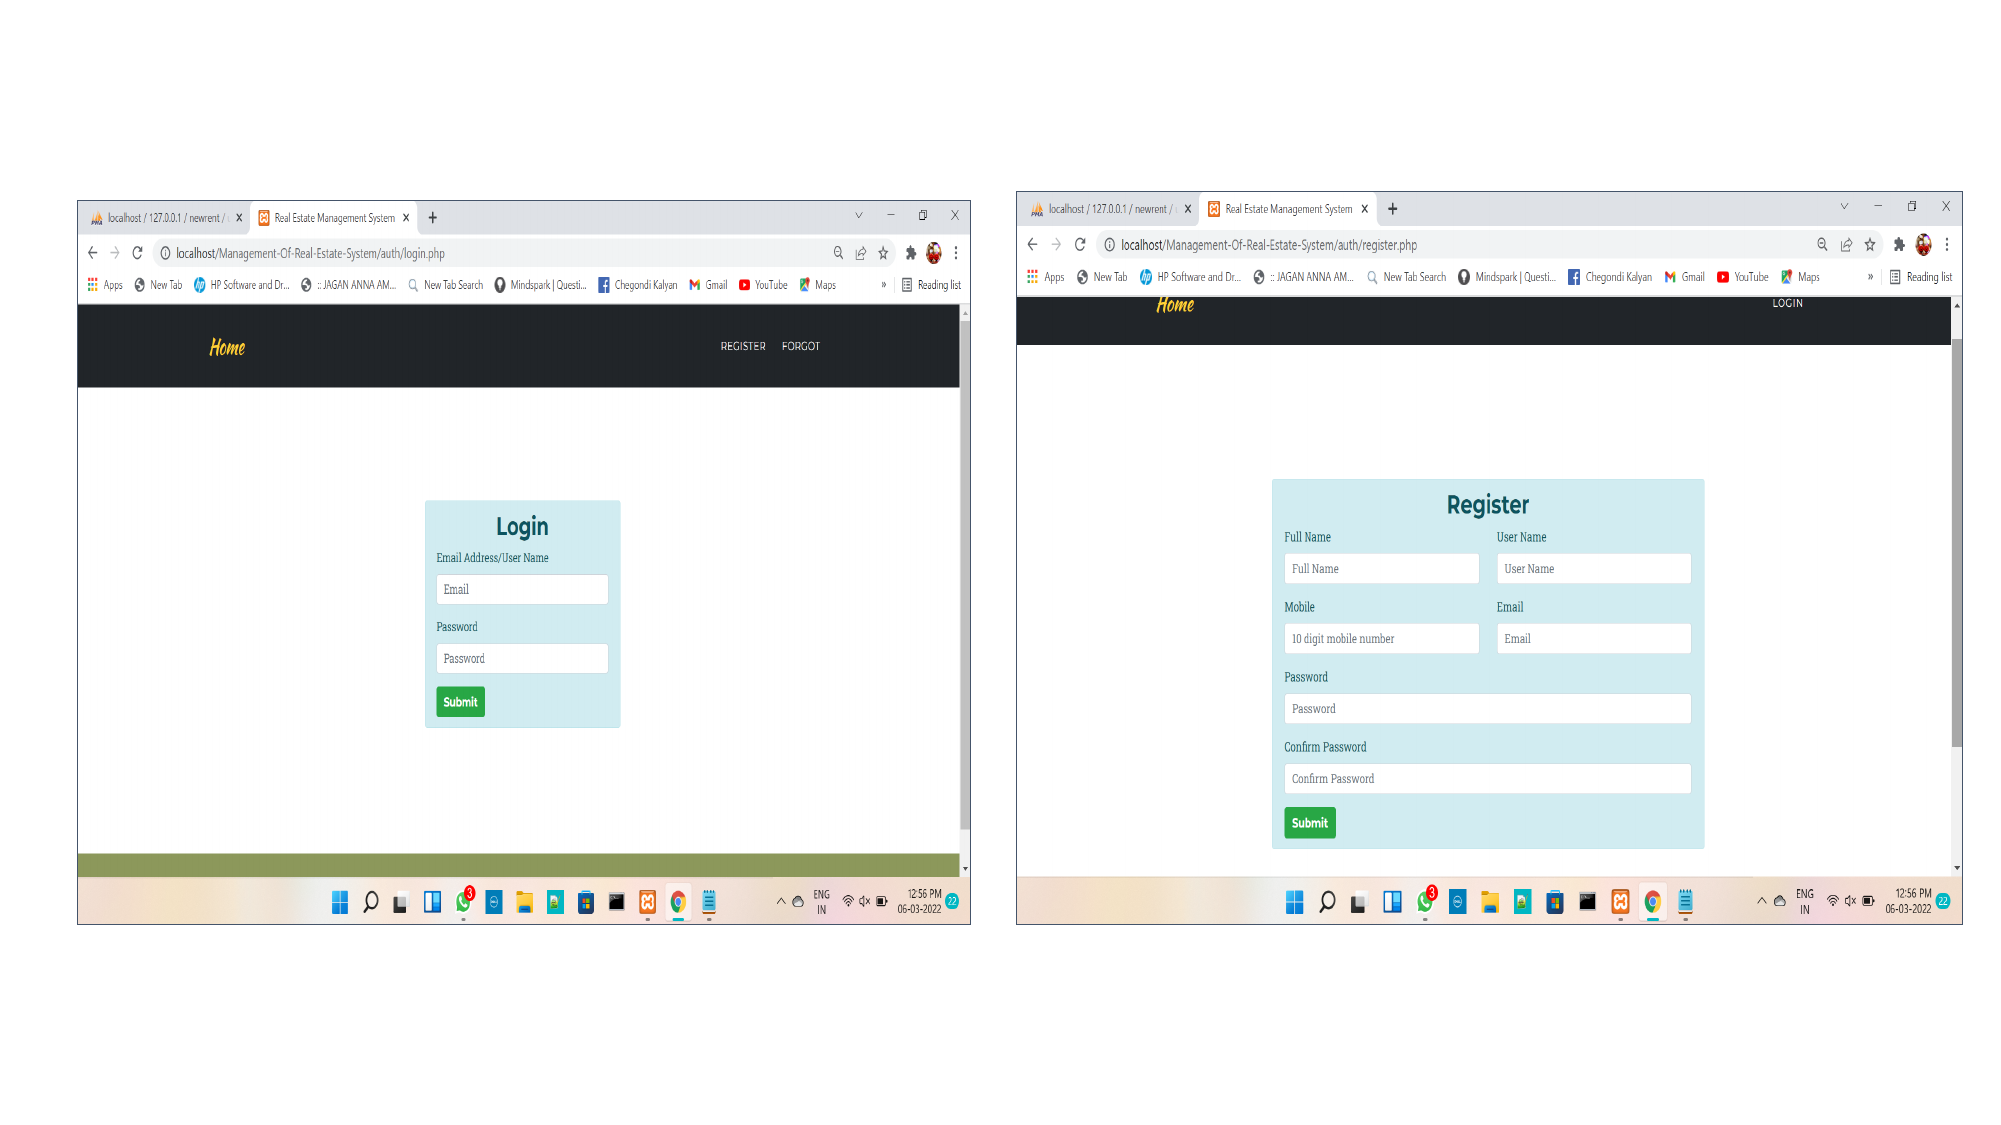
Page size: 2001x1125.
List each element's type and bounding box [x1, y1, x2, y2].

picture [1016, 191, 1963, 925]
list [77, 200, 972, 925]
